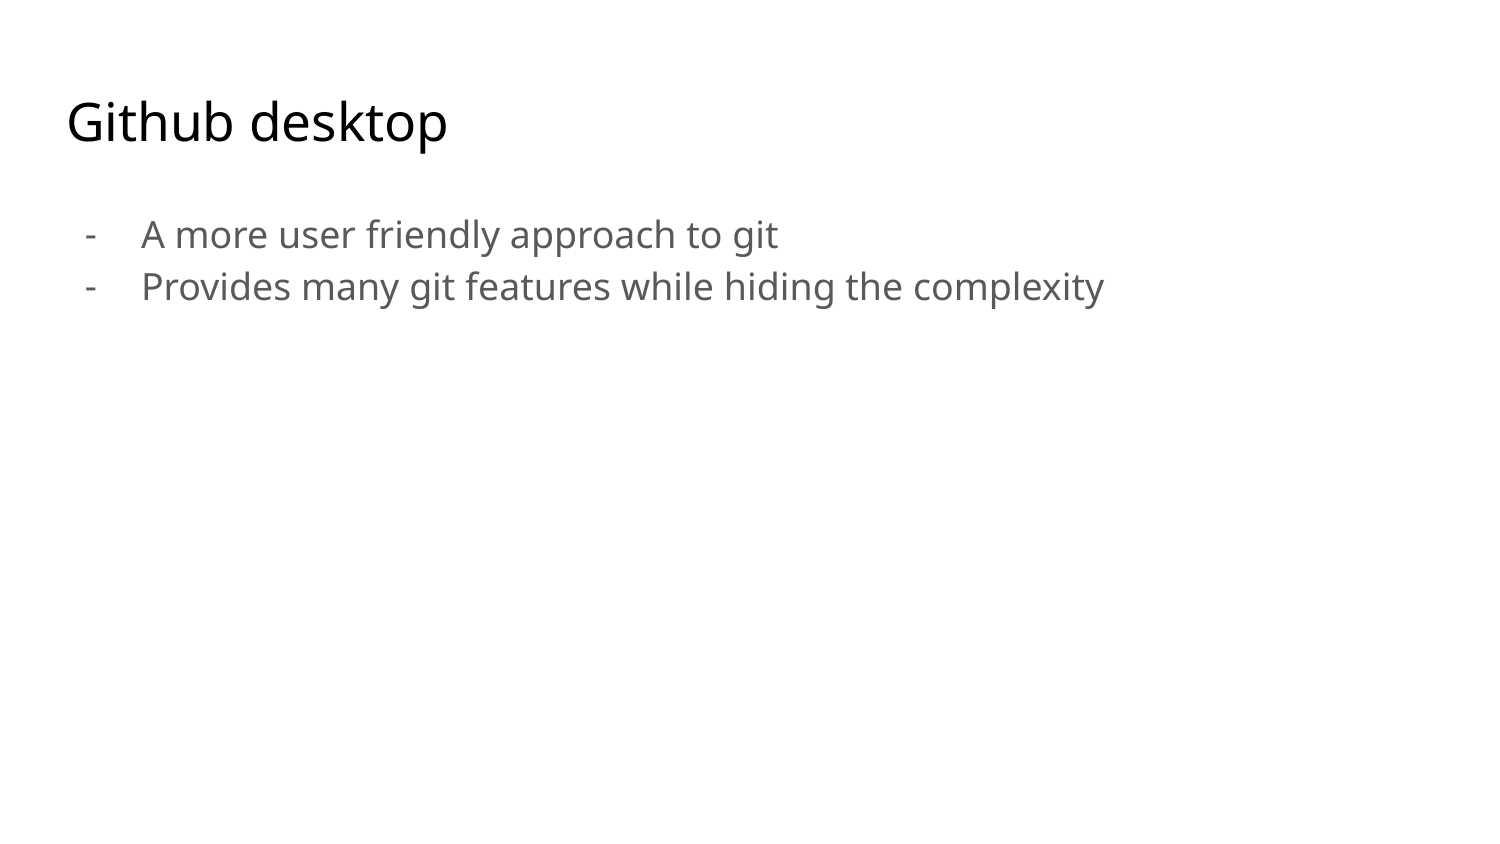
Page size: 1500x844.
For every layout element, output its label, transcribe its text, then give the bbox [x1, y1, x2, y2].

list A more user friendly approach to git Provides many git features while hiding the complexity [51, 189, 1449, 750]
title Github desktop [51, 72, 1449, 167]
